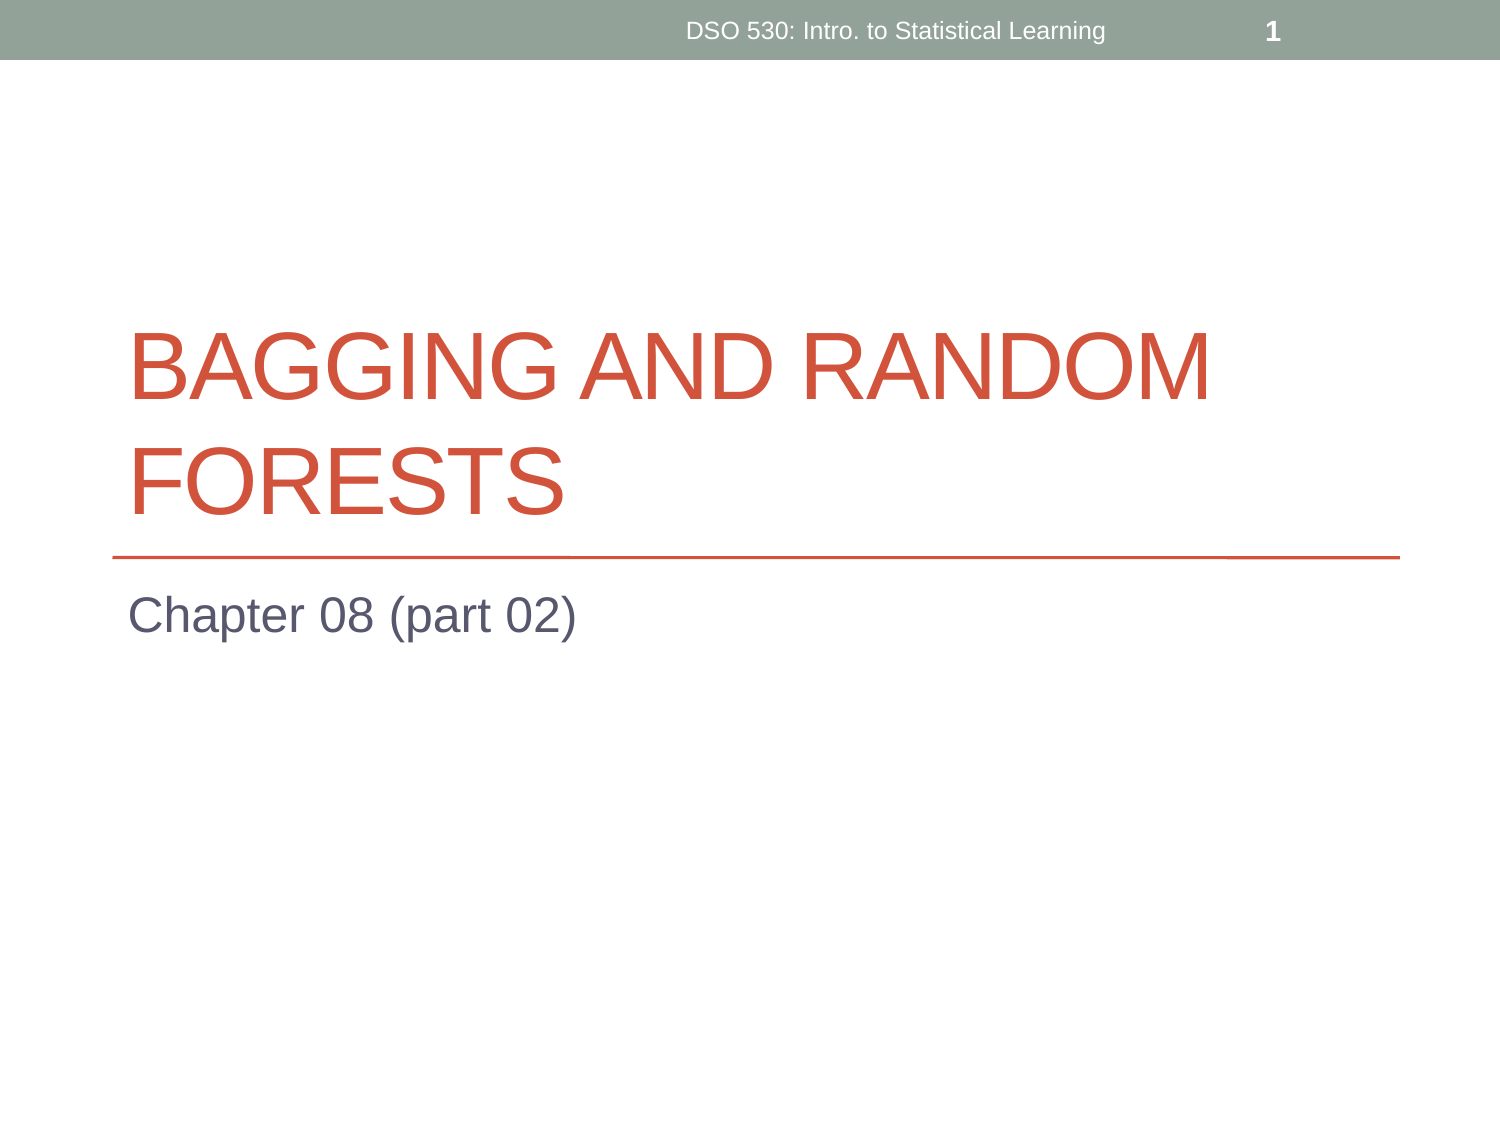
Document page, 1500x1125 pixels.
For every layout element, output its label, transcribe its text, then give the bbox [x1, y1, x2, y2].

footer DSO 530: Intro. to Statistical Learning [562, 3, 1238, 57]
title Bagging and Random Forests [112, 224, 1400, 542]
subtitle Chapter 08 (part 02) [112, 575, 1163, 863]
slide_number 1 [1250, 3, 1425, 57]
